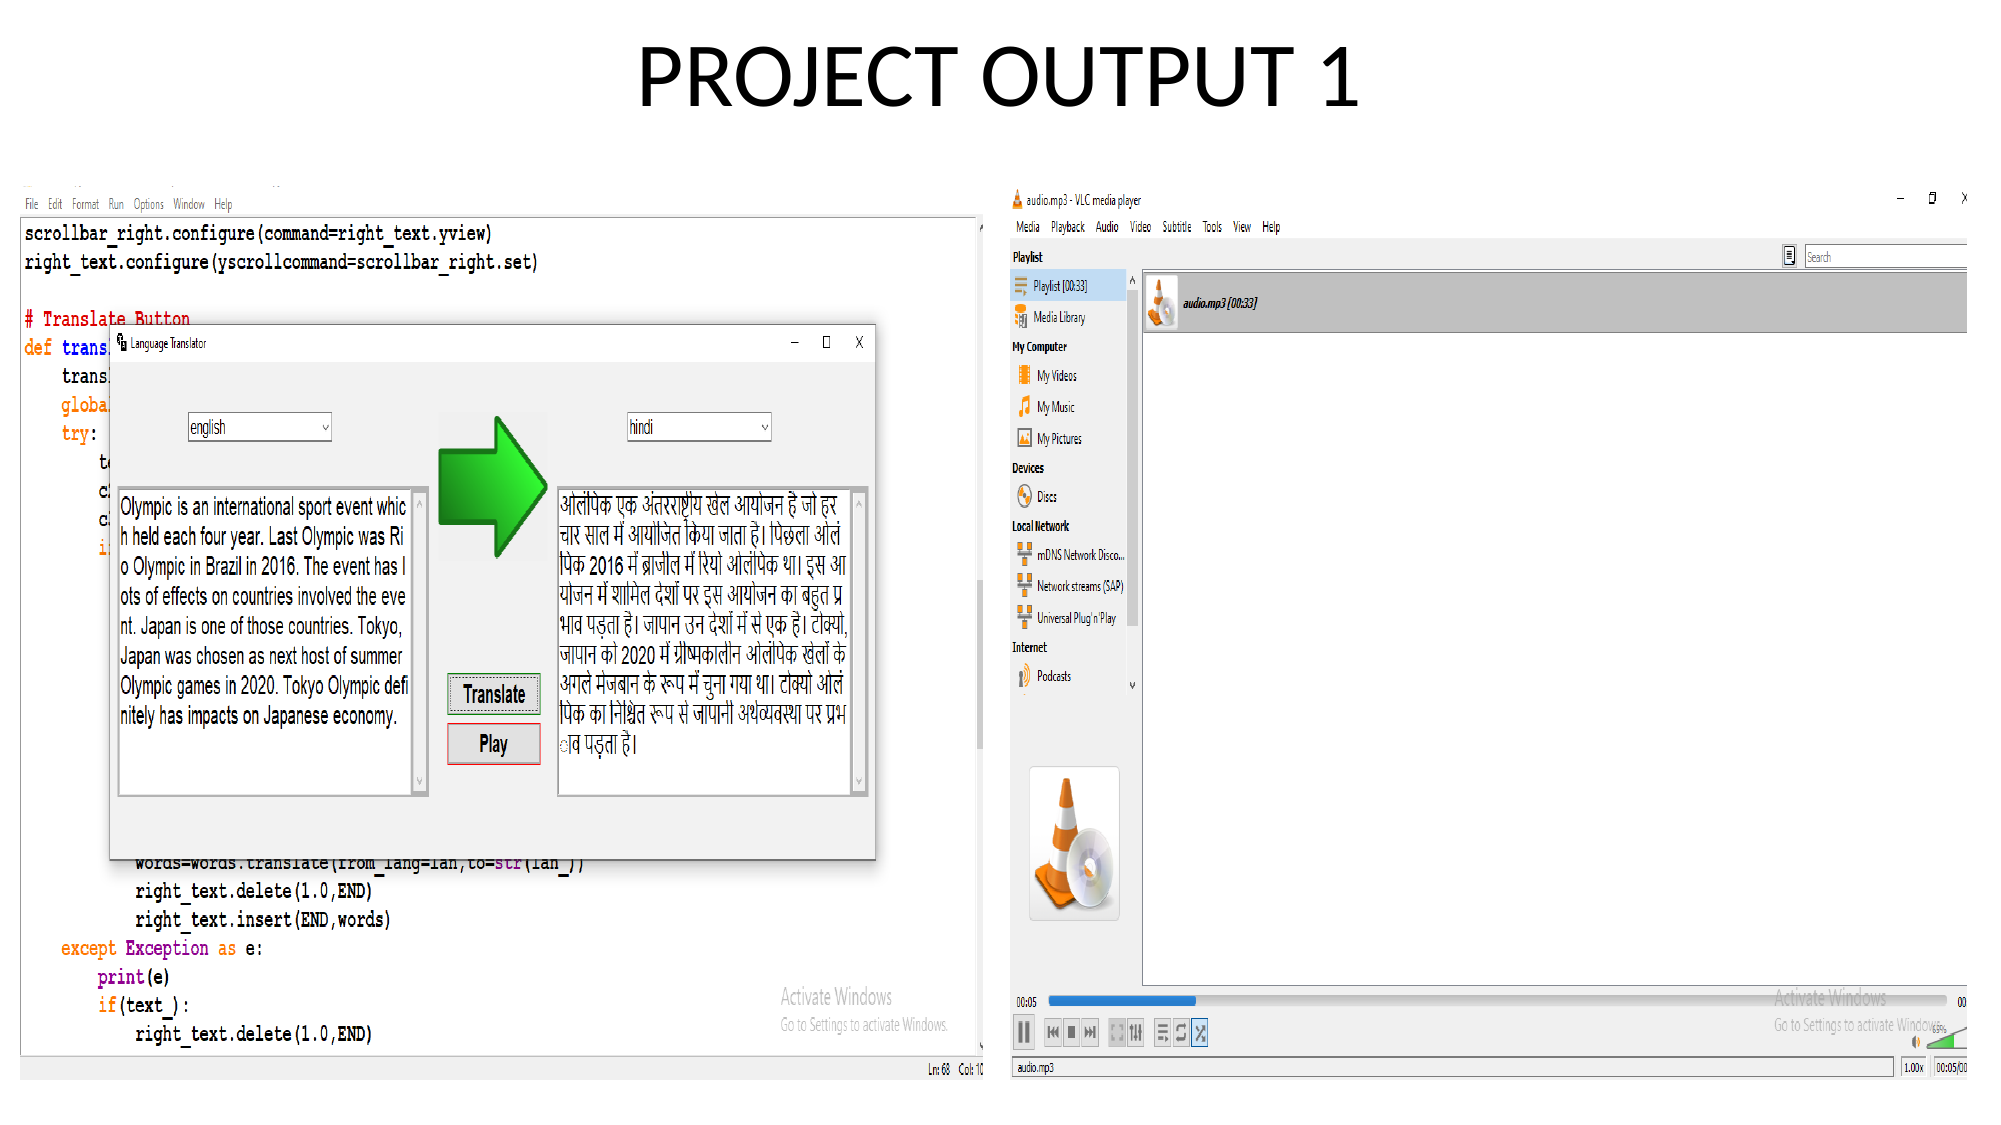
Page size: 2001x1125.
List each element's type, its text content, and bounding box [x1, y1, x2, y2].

title PROJECT OUTPUT 1 [137, 0, 1863, 155]
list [1009, 185, 1968, 1080]
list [20, 185, 983, 1080]
